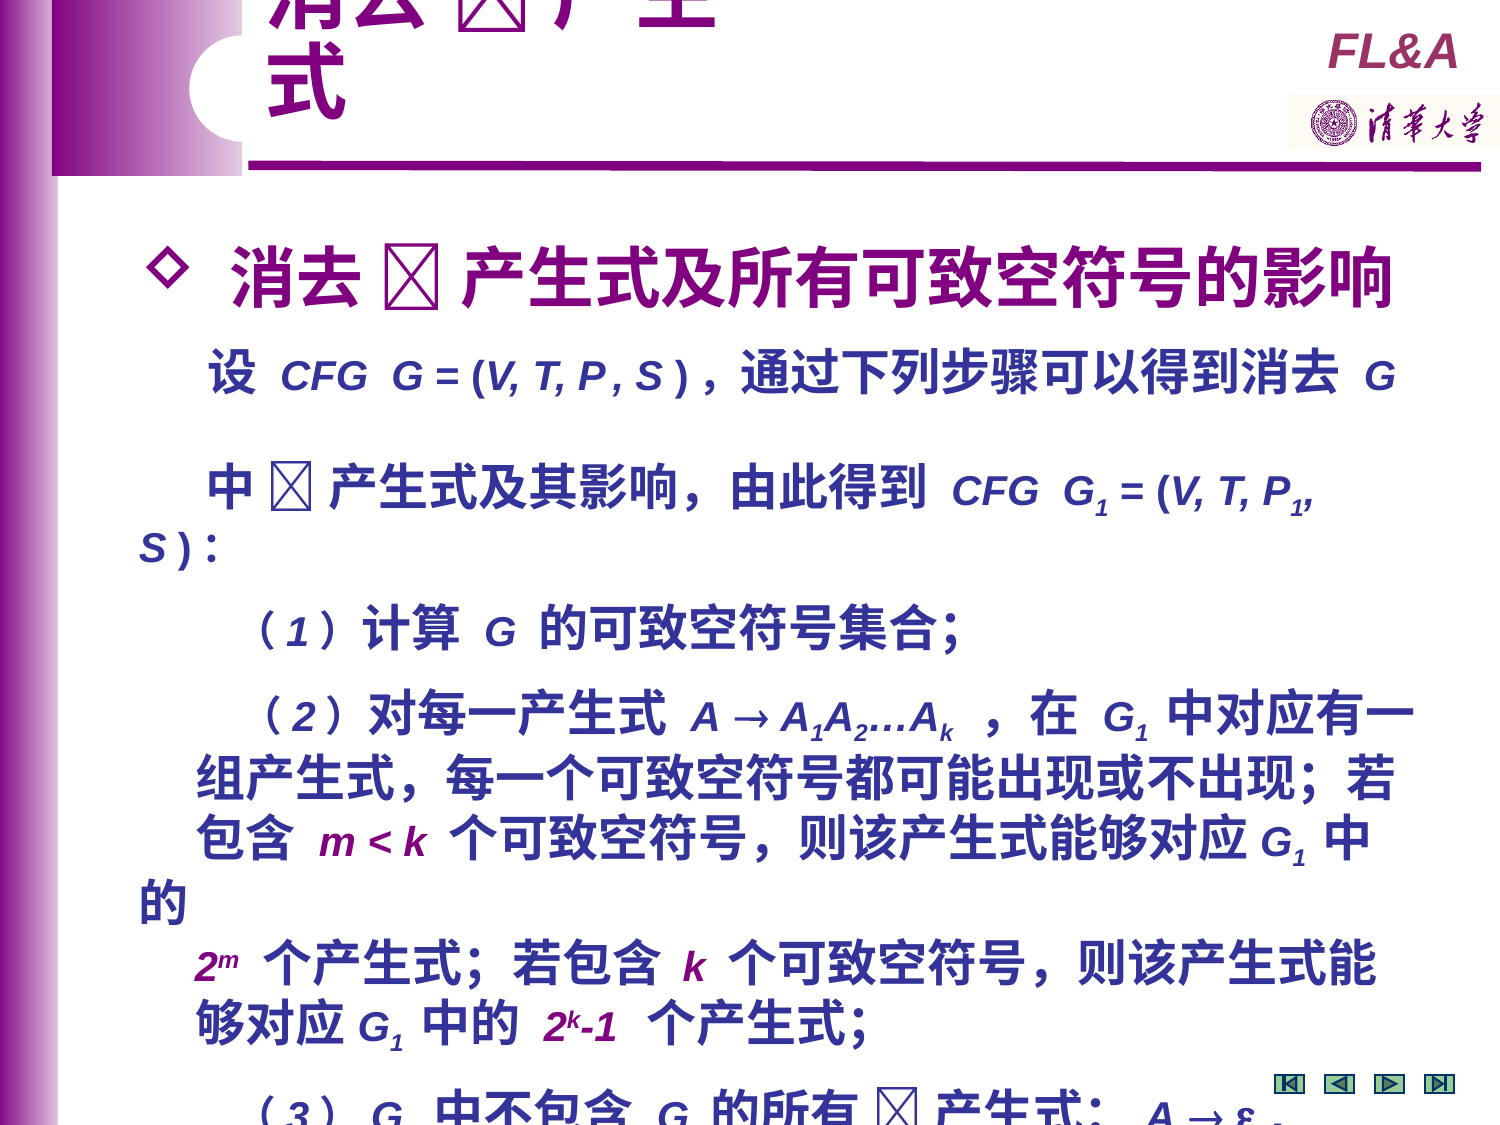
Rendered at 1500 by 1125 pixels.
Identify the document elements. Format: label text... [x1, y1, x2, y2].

text_box 消去  产生式及所有可致空符号的影响 设 CFG G = (V, T, P , S )，通过下列步骤可以得到消去 G 中  产生式及其影响，由此得到 CFG G1 = (V, T, P1, S )： （1）计算 G 的可致空符号集合； （2）对每一产生式 A  A1A2…Ak ，在 G1 中对应有一 组产生式，每一个可致空符号都可能出现或不出现；若 包含 m < k 个可致空符号，则该产生式能够对应G1 中的 2m 个产生式；若包含 k 个可致空符号，则该产生式能 够对应G1 中的 2k-1 个产生式； （3）G1 中不包含 G 的所有  产生式：A   . [123, 228, 1436, 1125]
text_box 消去  产生式 [249, 37, 788, 138]
text_box [1436, 1074, 1455, 1093]
picture [1287, 94, 1500, 149]
